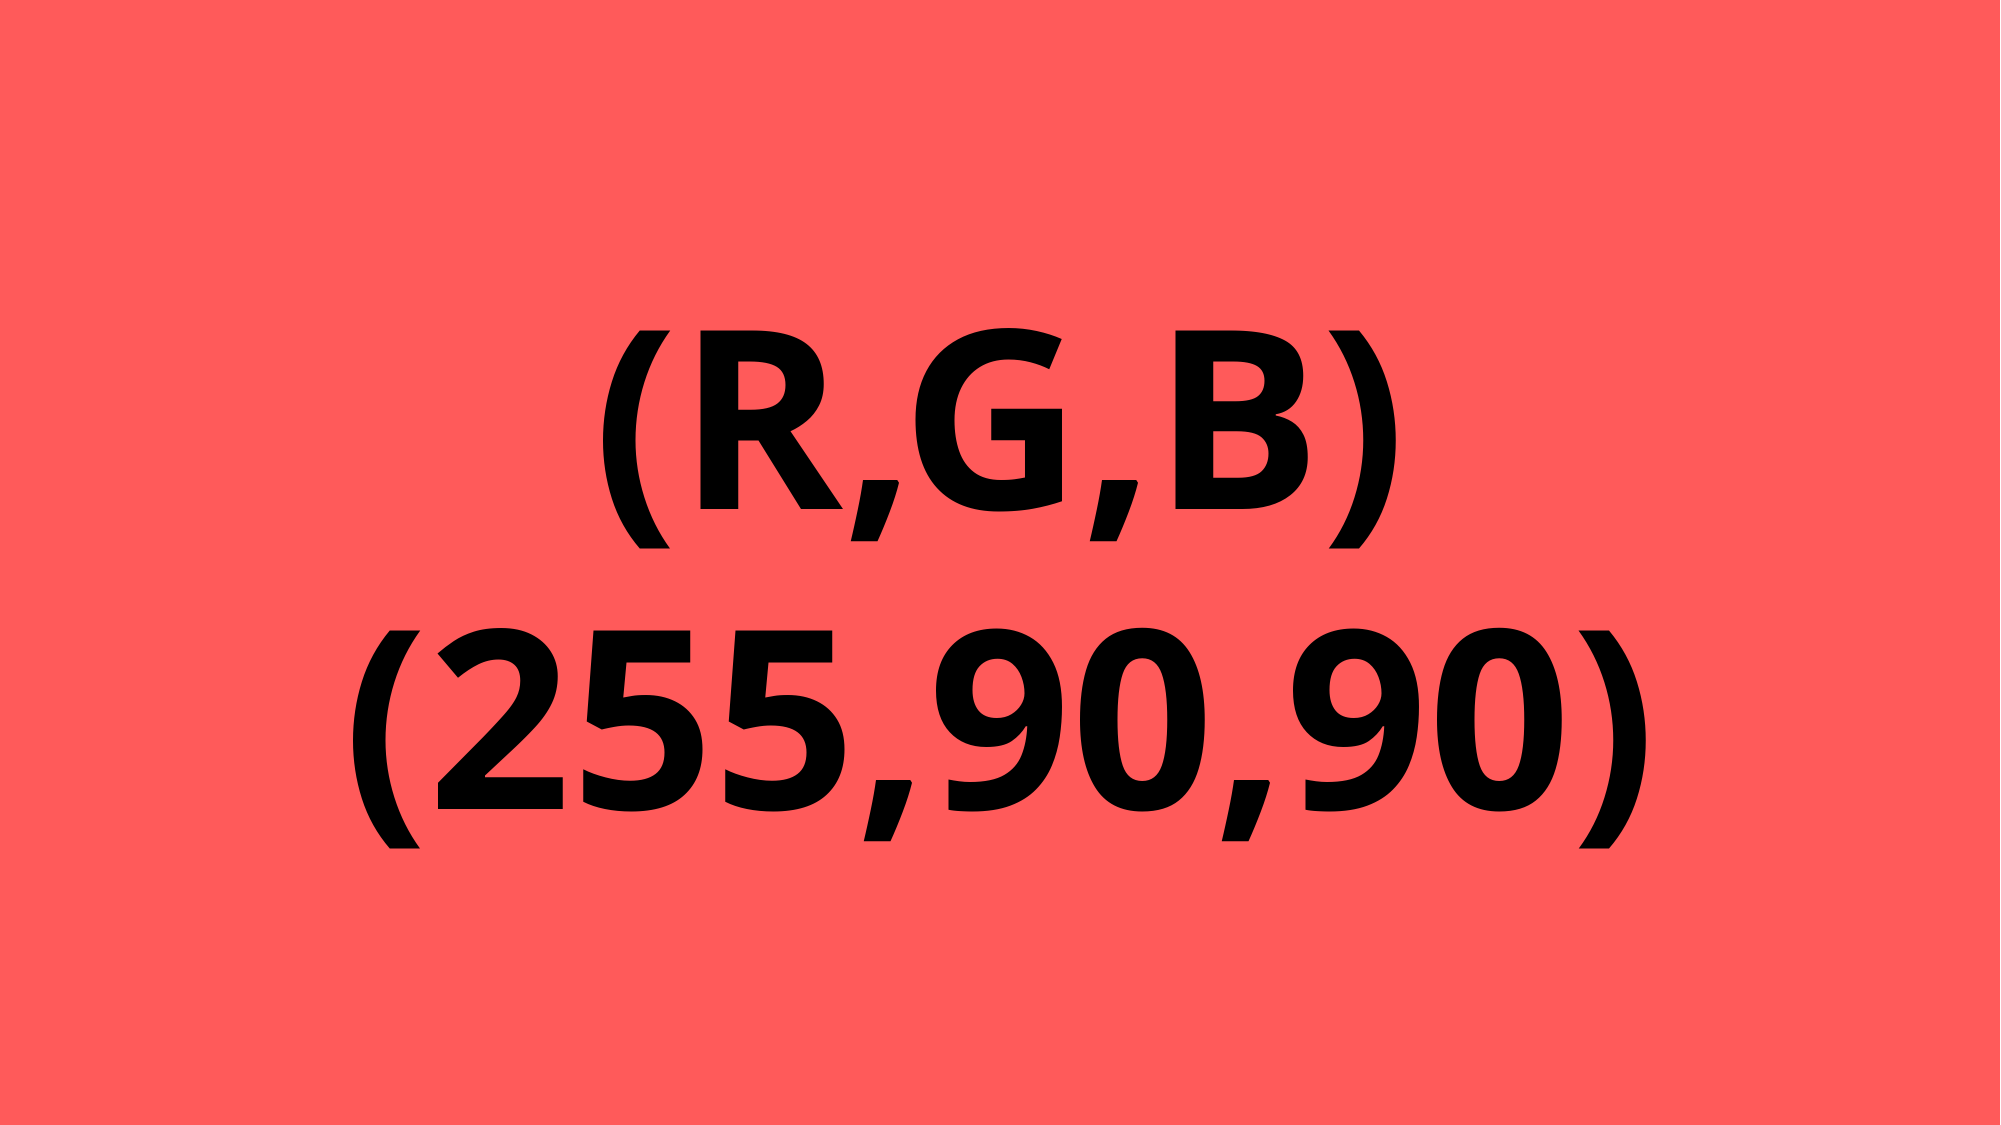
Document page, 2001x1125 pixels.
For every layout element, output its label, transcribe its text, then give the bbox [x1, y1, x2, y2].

text_box (R,G,B) (255,90,90) [328, 251, 1672, 867]
